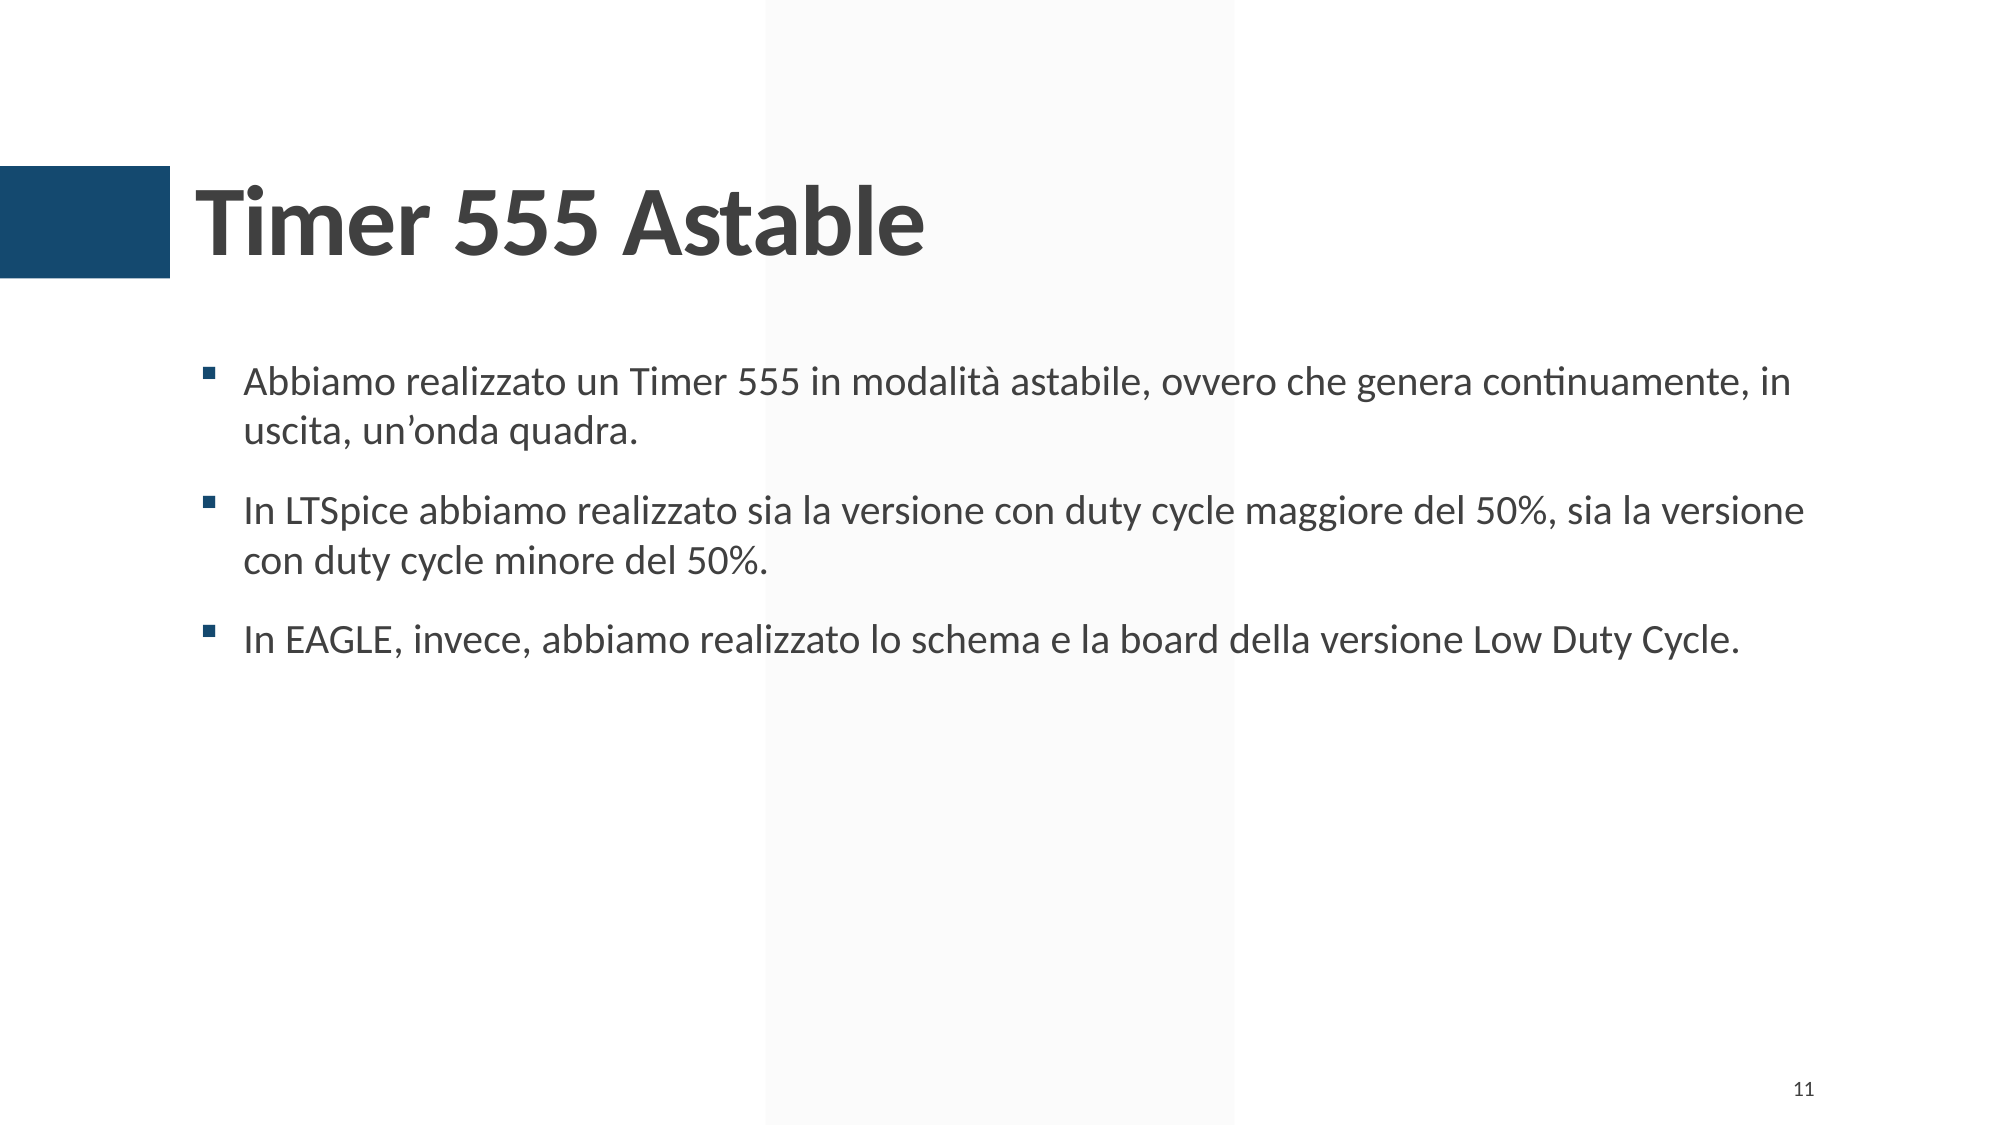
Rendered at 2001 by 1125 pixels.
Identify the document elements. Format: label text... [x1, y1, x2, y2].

title Timer 555 Astable [180, 47, 1830, 285]
slide_number 11 [1702, 1057, 1830, 1118]
list Abbiamo realizzato un Timer 555 in modalità astabile, ovvero che genera continuamente, in uscita, un’onda quadra. In LTSpice abbiamo realizzato sia la versione con duty cycle maggiore del 50%, sia la versione con duty cycle minore del 50%. In EAGLE, invece, abbiamo realizzato lo schema e la board della versione Low Duty Cycle. [199, 345, 1850, 963]
